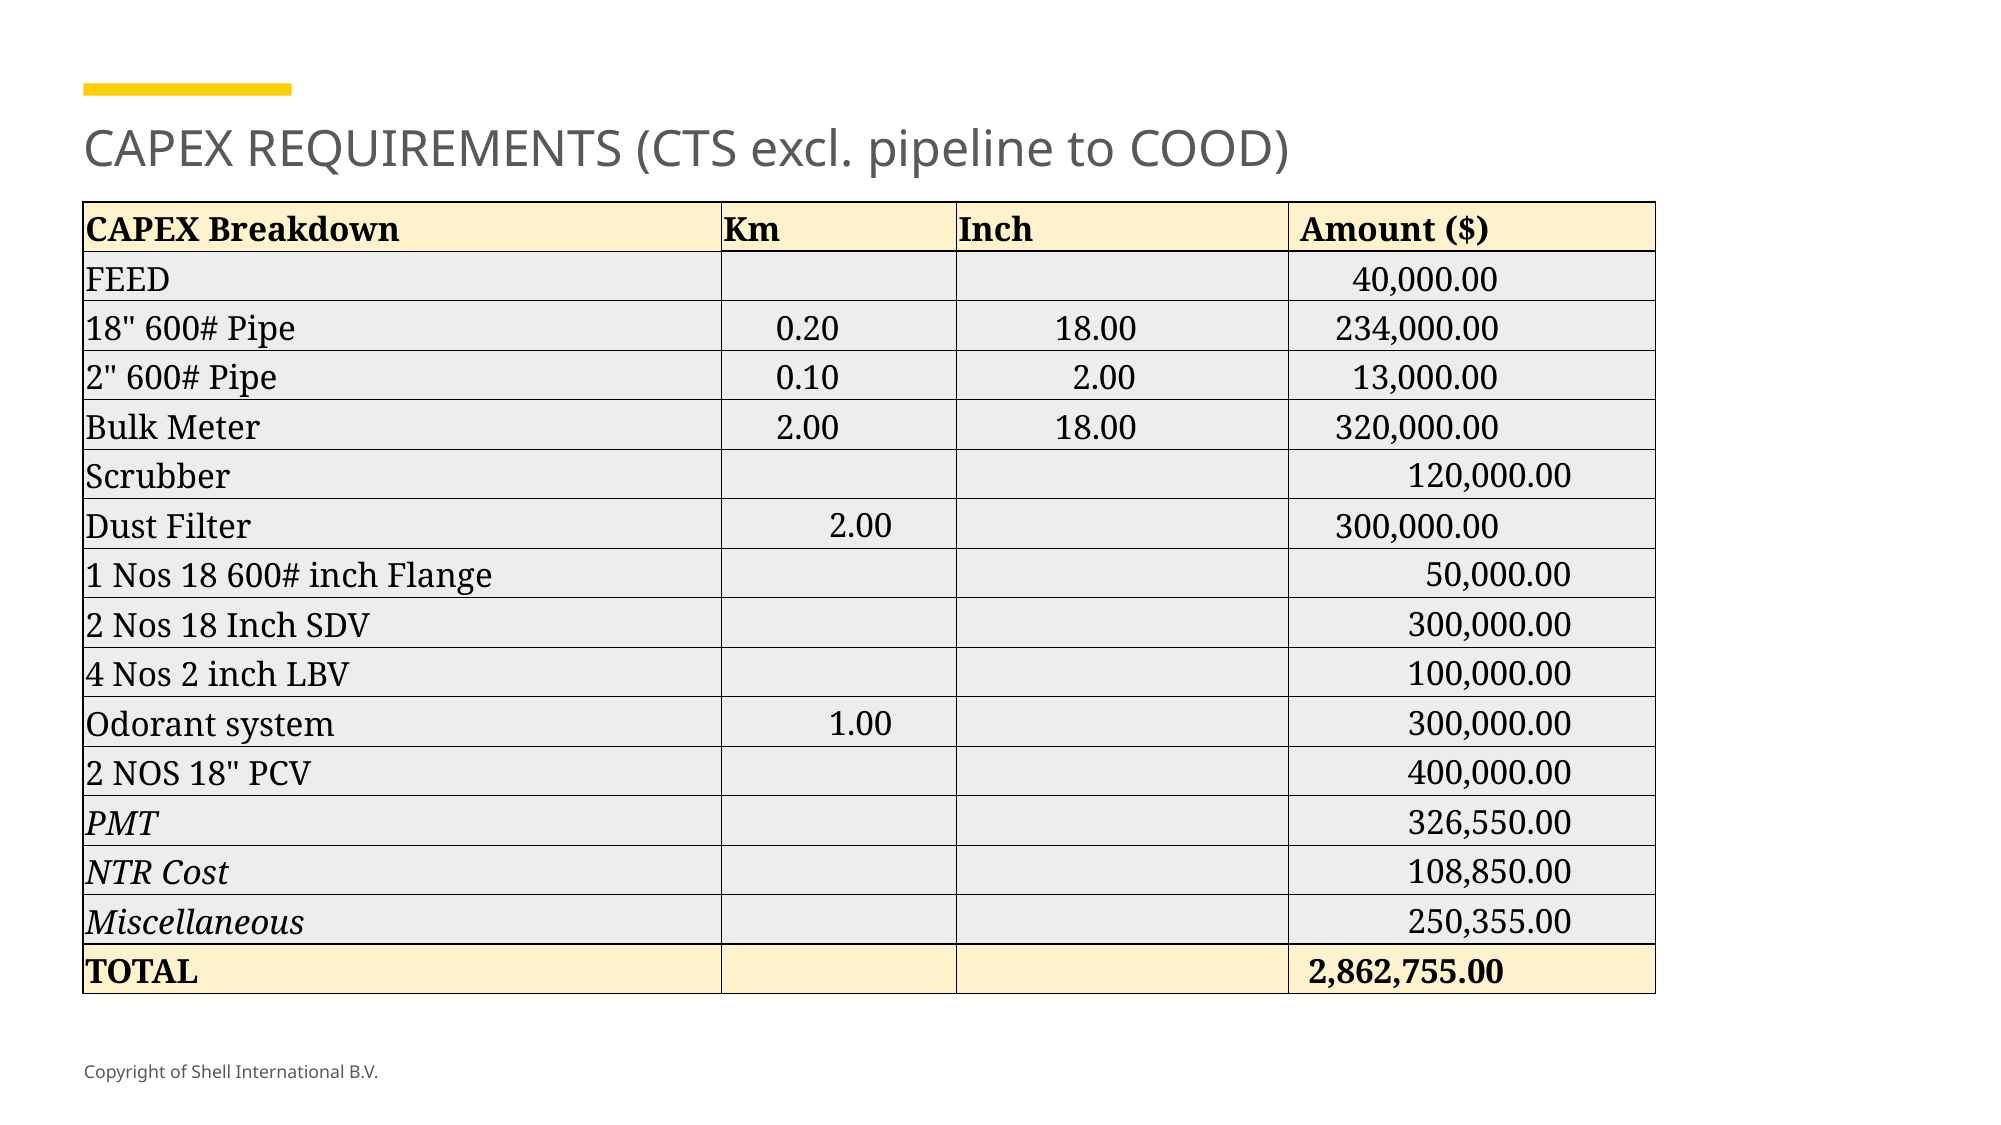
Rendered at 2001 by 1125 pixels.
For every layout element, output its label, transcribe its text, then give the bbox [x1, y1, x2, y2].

table_cell [722, 796, 956, 845]
table_cell [957, 450, 1288, 498]
table_header Inch [957, 203, 1288, 250]
table_cell [722, 846, 956, 894]
table_cell 300,000.00 [1289, 697, 1655, 746]
table_cell [722, 945, 956, 993]
table_cell 2.00 [722, 499, 956, 548]
table_cell [957, 895, 1288, 943]
table_cell 400,000.00 [1289, 747, 1655, 795]
table_cell 0.20 [722, 301, 956, 350]
table_cell Scrubber [84, 450, 721, 498]
table_cell [722, 450, 956, 498]
table_cell 4 Nos 2 inch LBV [84, 648, 721, 696]
table_cell 0.10 [722, 351, 956, 399]
table_cell FEED [84, 252, 721, 300]
table_header CAPEX Breakdown [84, 203, 721, 251]
table_cell 18" 600# Pipe [84, 301, 721, 350]
table_cell 1 Nos 18 600# inch Flange [84, 549, 721, 597]
table_cell [957, 747, 1288, 795]
table_cell NTR Cost [84, 846, 721, 894]
table_cell [957, 648, 1288, 696]
table_cell 100,000.00 [1289, 648, 1655, 696]
table_cell 2.00 [957, 351, 1288, 399]
table_cell 2" 600# Pipe [84, 351, 721, 399]
table_cell 40,000.00 [1289, 252, 1655, 300]
table_cell [957, 499, 1288, 548]
table_cell 1.00 [722, 697, 956, 746]
table_cell [722, 747, 956, 795]
table_cell [722, 895, 956, 943]
table_cell PMT [84, 796, 721, 845]
table_cell Bulk Meter [84, 400, 721, 449]
table_cell [722, 549, 956, 597]
table_header Km [722, 203, 956, 250]
table_header Amount ($) [1289, 203, 1655, 250]
table_cell 250,355.00 [1289, 895, 1655, 943]
table_cell [957, 796, 1288, 845]
table_cell Dust Filter [84, 499, 721, 548]
table_cell [957, 598, 1288, 647]
table_cell [957, 945, 1288, 993]
table_cell 320,000.00 [1289, 400, 1655, 449]
table_cell 108,850.00 [1289, 846, 1655, 894]
table_cell 300,000.00 [1289, 499, 1655, 548]
table_cell 300,000.00 [1289, 598, 1655, 647]
table_cell [722, 598, 956, 647]
table_cell 120,000.00 [1289, 450, 1655, 498]
table_cell Miscellaneous [84, 895, 721, 943]
table_cell [722, 252, 956, 300]
table_cell 2 NOS 18" PCV [84, 747, 721, 795]
table_cell 18.00 [957, 301, 1288, 350]
table_cell 2,862,755.00 [1289, 945, 1655, 993]
table_cell 50,000.00 [1289, 549, 1655, 597]
table_cell [722, 648, 956, 696]
table_cell 2.00 [722, 400, 956, 449]
table_cell [957, 697, 1288, 746]
table_cell 13,000.00 [1289, 351, 1655, 399]
table_cell TOTAL [84, 945, 721, 993]
table_cell [957, 252, 1288, 300]
table_cell [957, 846, 1288, 894]
title CAPEX REQUIREMENTS (CTS excl. pipeline to COOD) [83, 116, 1917, 241]
table_cell [957, 549, 1288, 597]
table_cell 18.00 [957, 400, 1288, 449]
table_cell 234,000.00 [1289, 301, 1655, 350]
table_cell 2 Nos 18 Inch SDV [84, 598, 721, 647]
table_cell Odorant system [84, 697, 721, 746]
table_cell 326,550.00 [1289, 796, 1655, 845]
